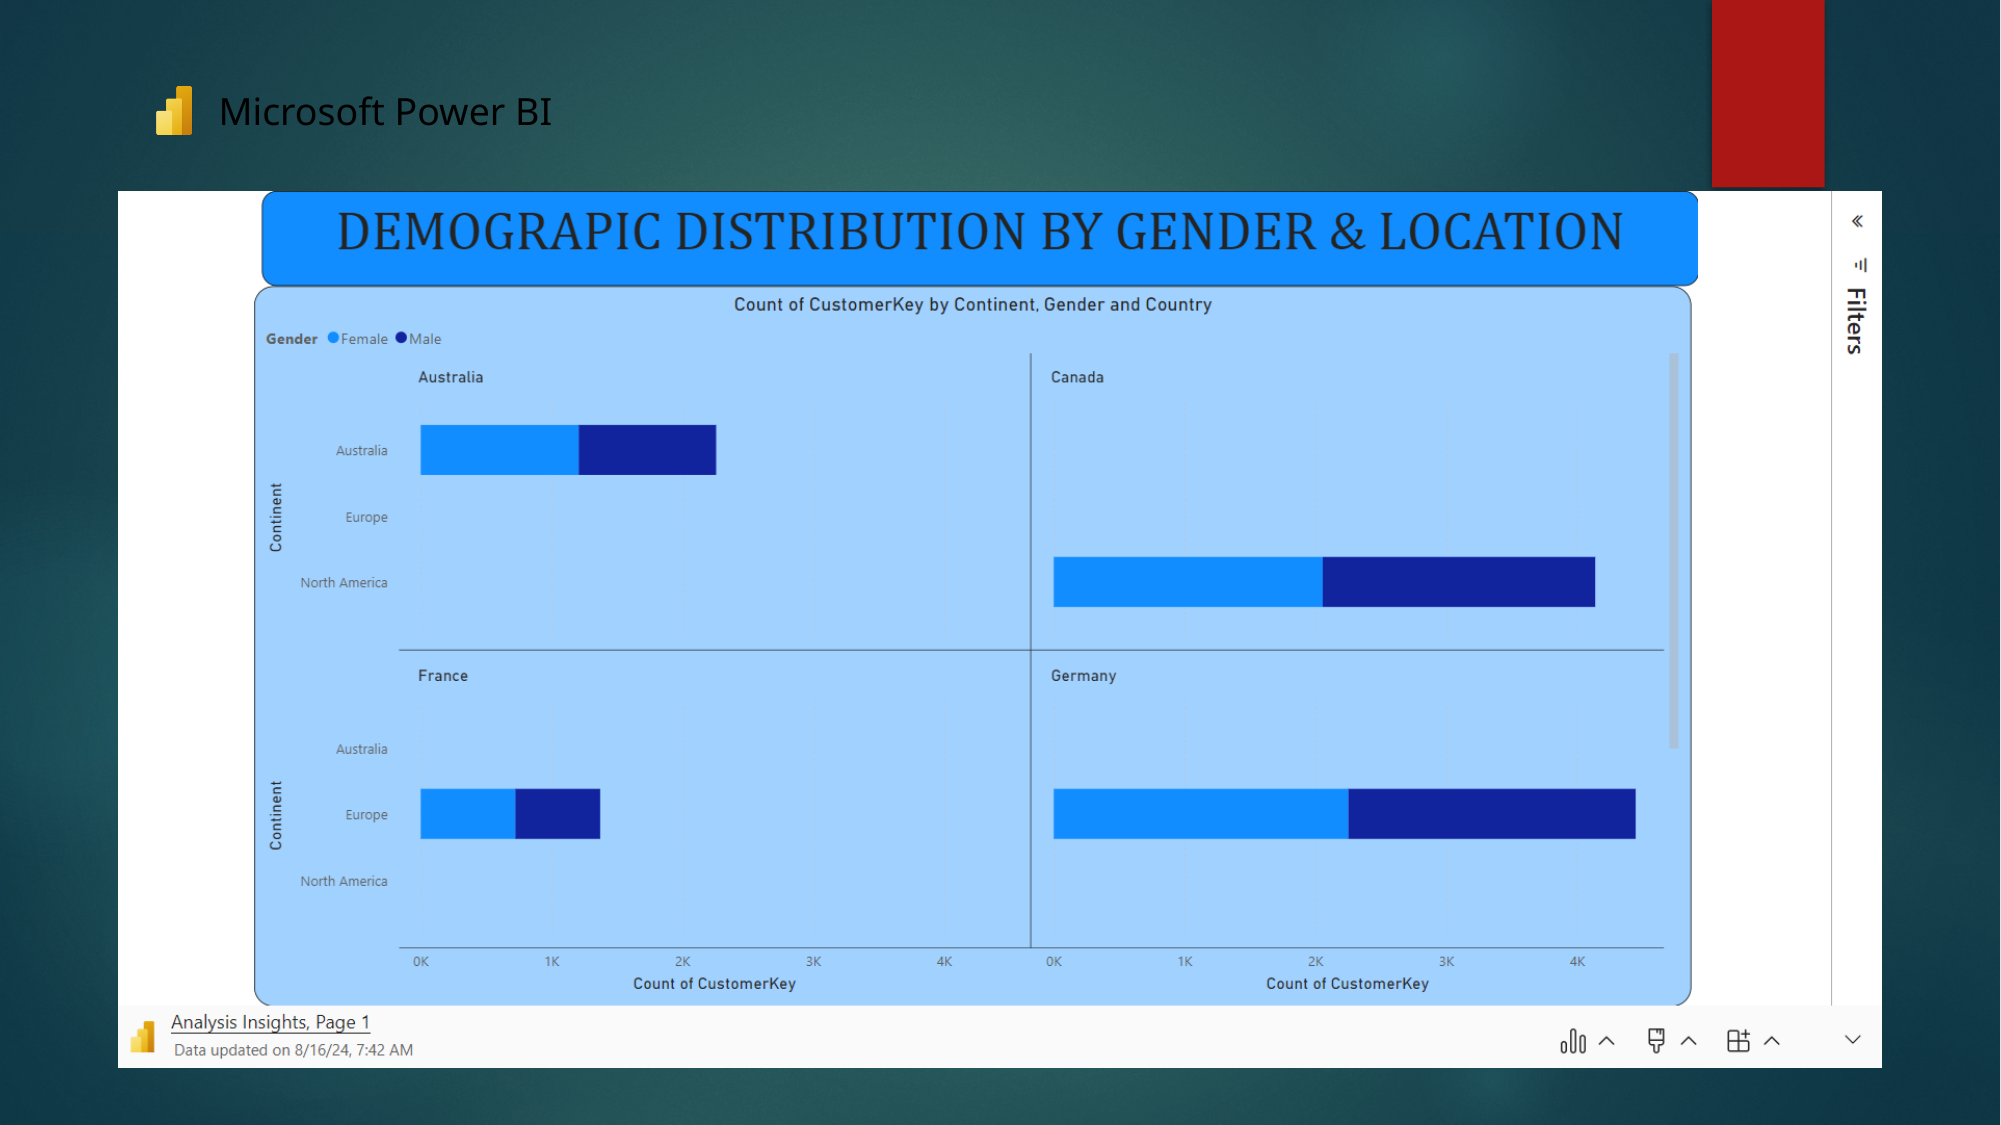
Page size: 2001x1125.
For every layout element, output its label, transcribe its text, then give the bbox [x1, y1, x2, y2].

title Microsoft Power BI [0, 0, 2000, 235]
picture [149, 86, 198, 135]
picture [0, 191, 1882, 1125]
